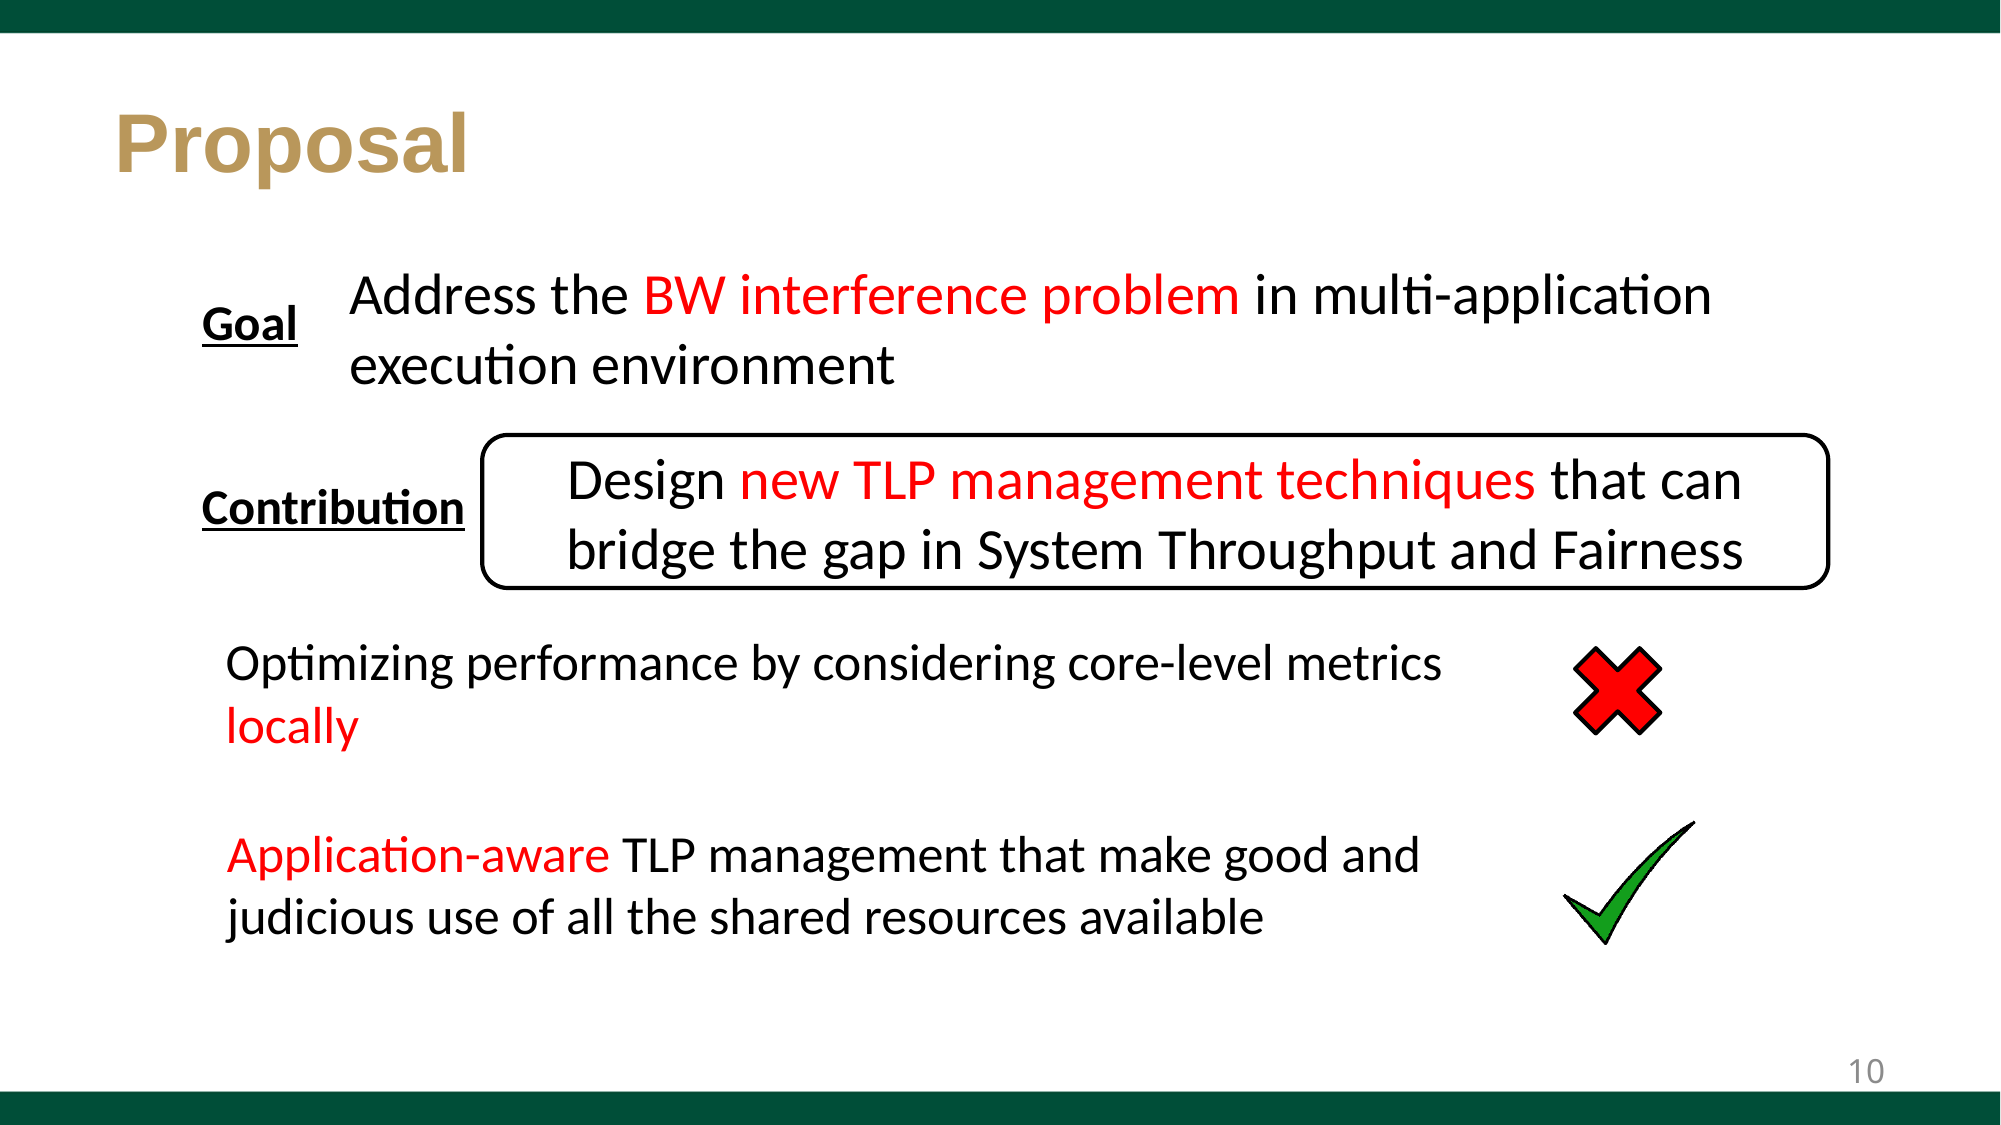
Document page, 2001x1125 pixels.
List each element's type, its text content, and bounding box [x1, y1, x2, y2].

picture [0, 0, 2001, 1125]
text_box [203, 617, 1680, 765]
slide_number 10 [1433, 1042, 1900, 1103]
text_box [171, 431, 1829, 589]
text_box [87, 247, 1829, 403]
title Proposal [99, 45, 1900, 233]
footer [683, 1042, 1317, 1103]
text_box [202, 788, 1696, 977]
